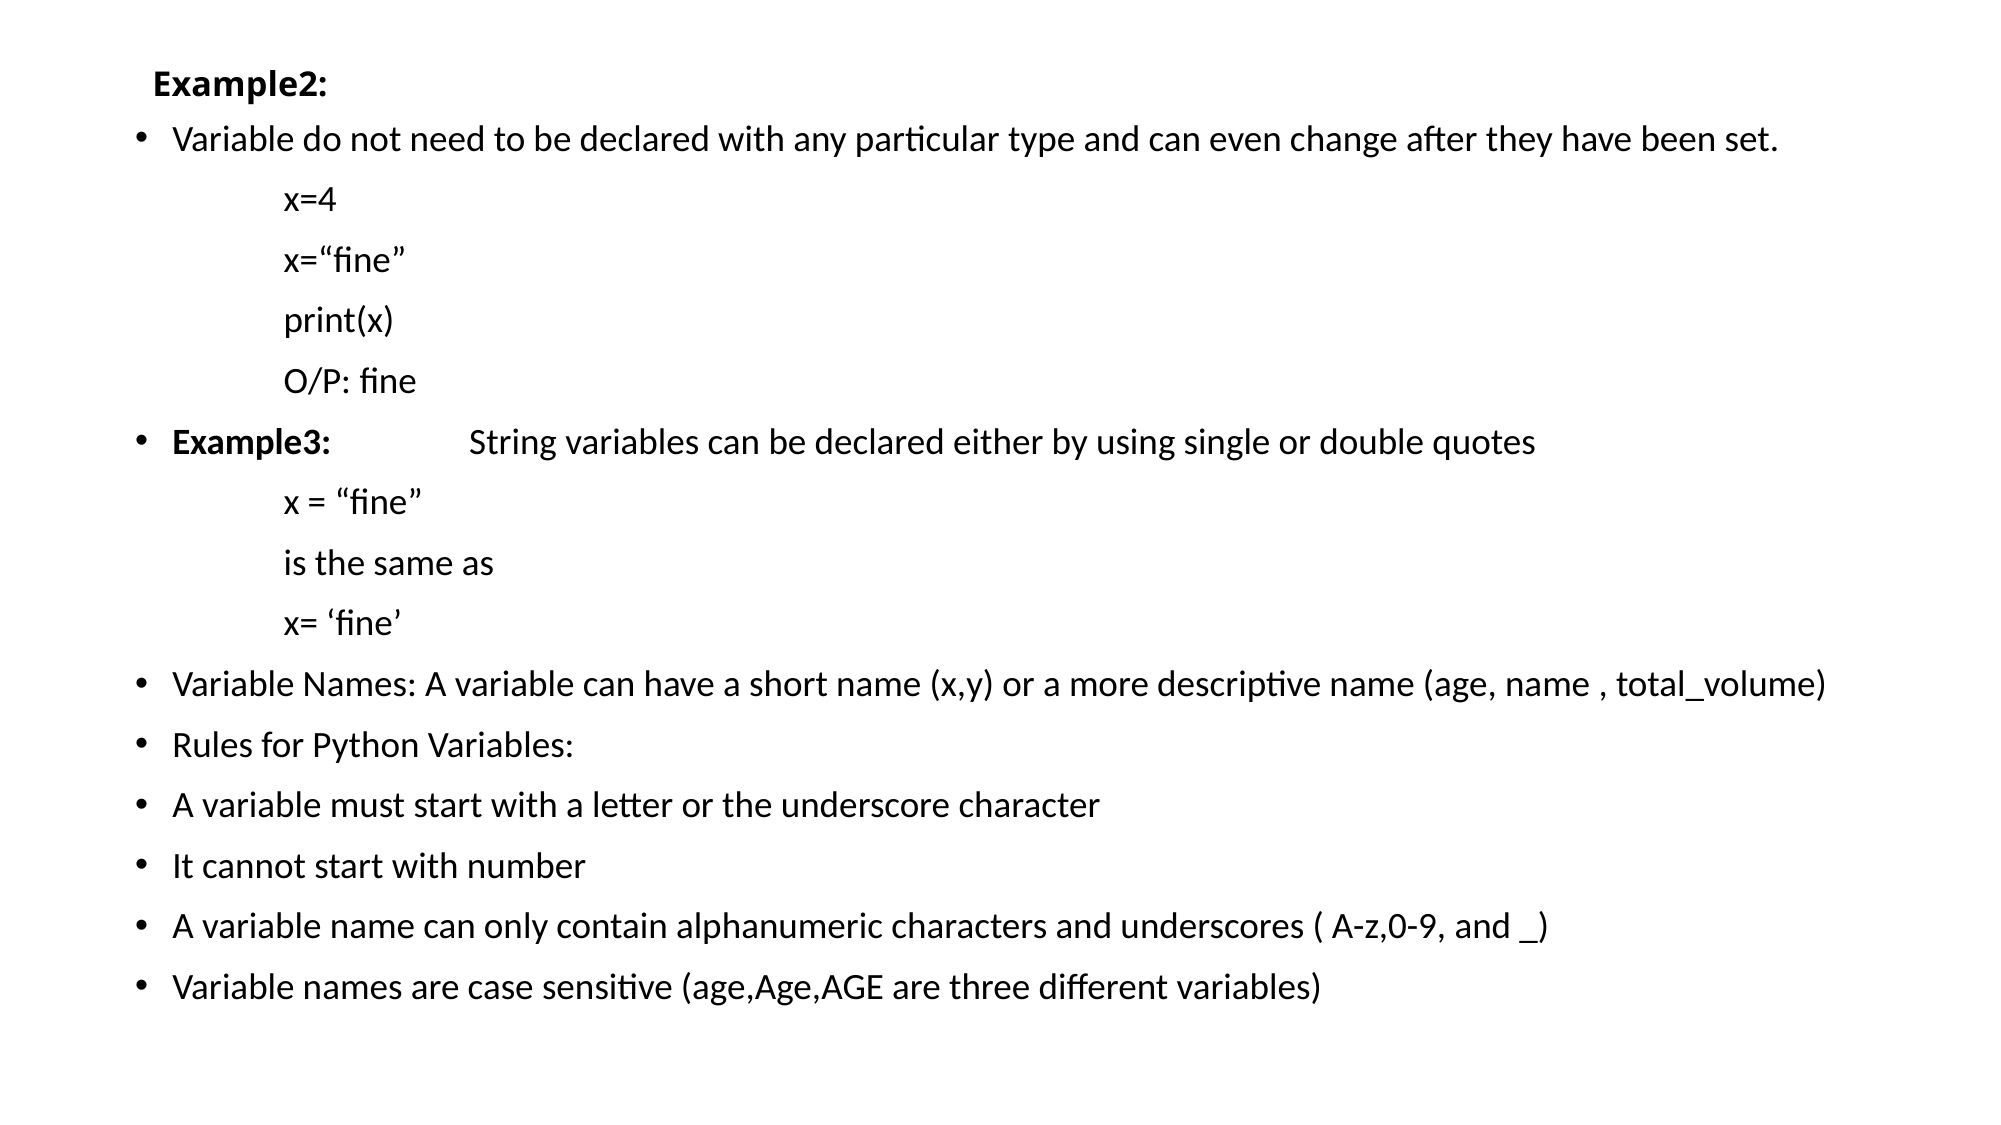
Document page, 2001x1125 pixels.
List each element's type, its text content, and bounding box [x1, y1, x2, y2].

title Example2: [137, 59, 1863, 112]
list Variable do not need to be declared with any particular type and can even change after they have been set. x=4 x=“fine” print(x) O/P: fine Example3: String variables can be declared either by using single or double quotes x = “fine” is the same as x= ‘fine’ Variable Names: A variable can have a short name (x,y) or a more descriptive name (age, name , total_volume) Rules for Python Variables: A variable must start with a letter or the underscore character It cannot start with number A variable name can only contain alphanumeric characters and underscores ( A-z,0-9, and _) Variable names are case sensitive (age,Age,AGE are three different variables) [120, 111, 1846, 1066]
